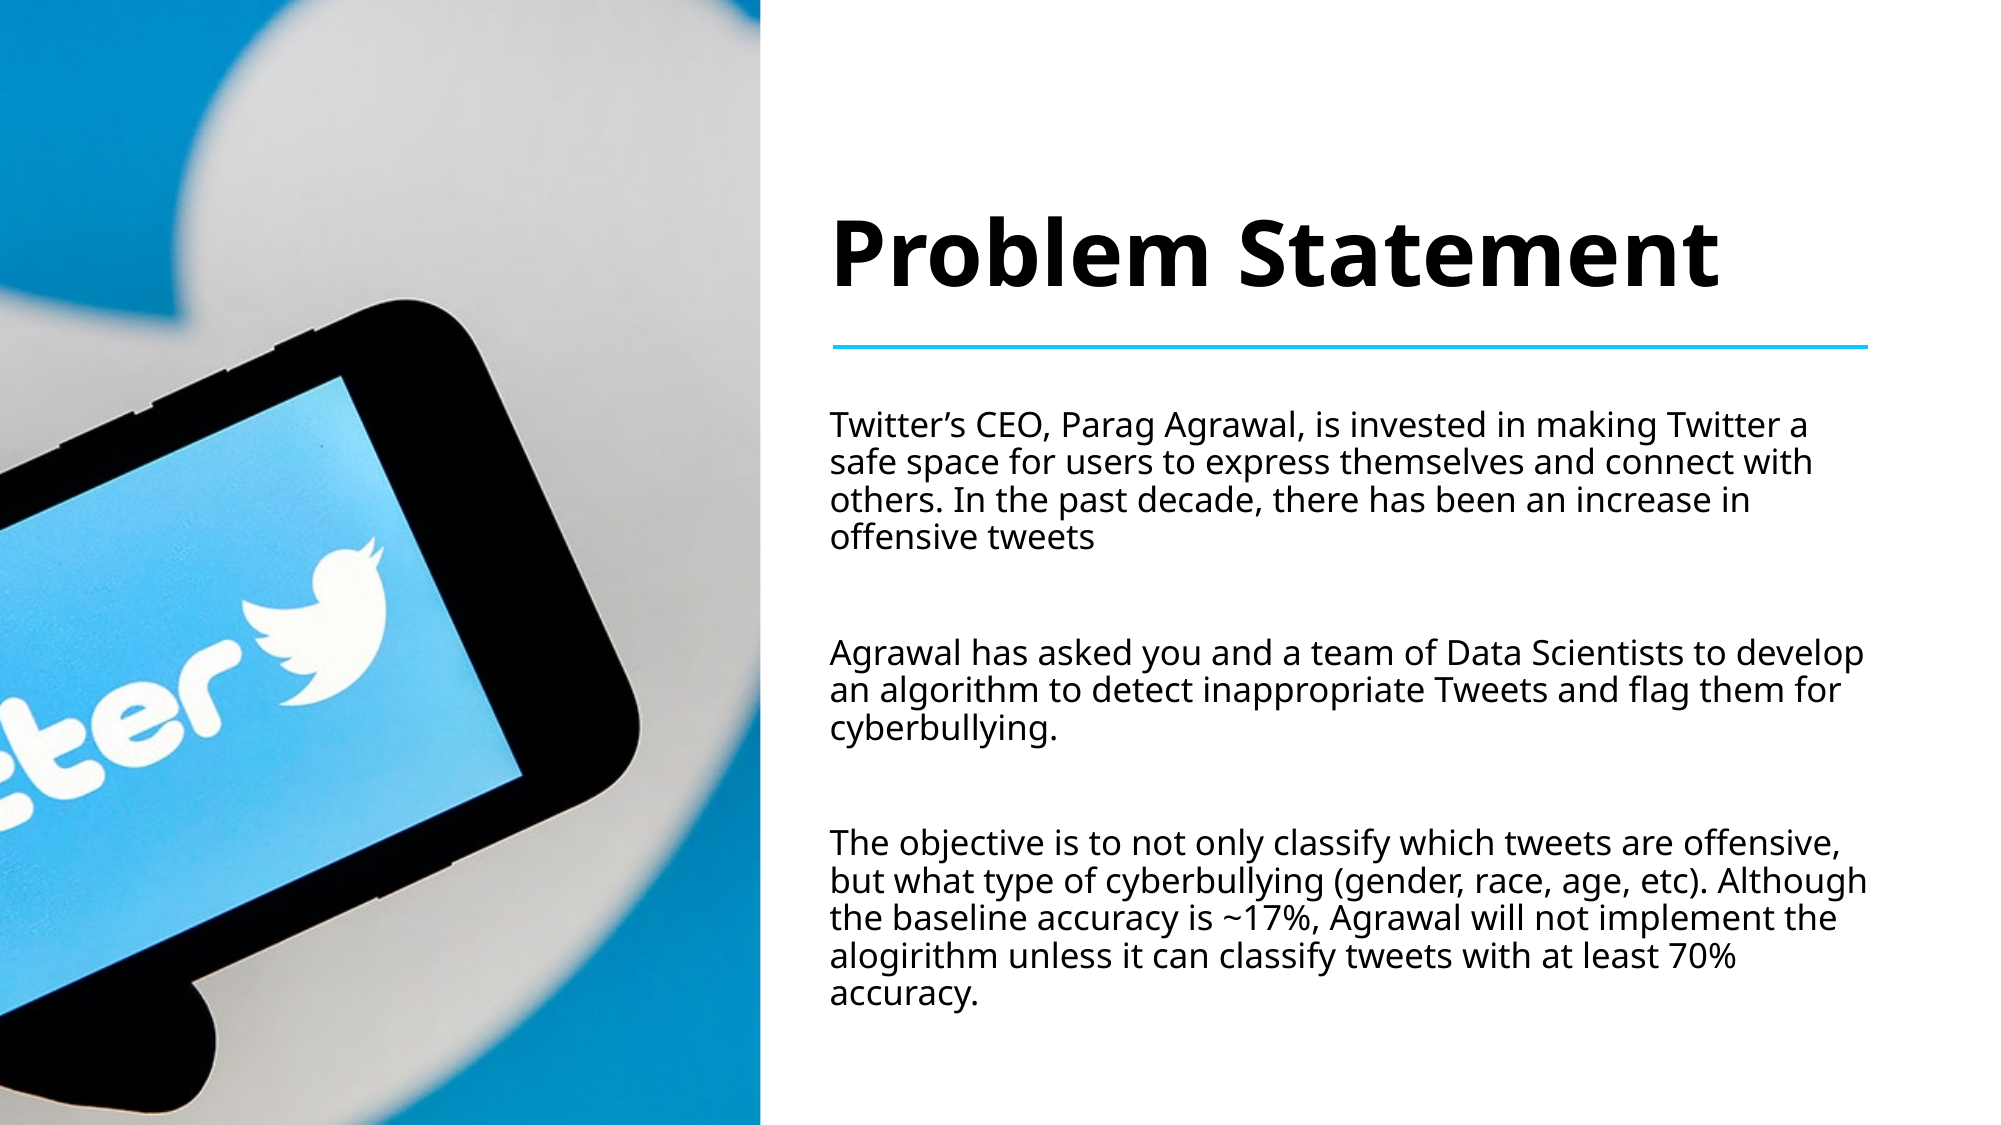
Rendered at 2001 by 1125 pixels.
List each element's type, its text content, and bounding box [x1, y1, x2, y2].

picture [0, 0, 761, 1125]
title Problem Statement [814, 103, 1895, 315]
list Twitter’s CEO, Parag Agrawal, is invested in making Twitter a safe space for users to express themselves and connect with others. In the past decade, there has been an increase in offensive tweets Agrawal has asked you and a team of Data Scientists to develop an algorithm to detect inappropriate Tweets and flag them for cyberbullying. The objective is to not only classify which tweets are offensive, but what type of cyberbullying (gender, race, age, etc). Although the baseline accuracy is ~17%, Agrawal will not implement the alogirithm unless it can classify tweets with at least 70% accuracy. [814, 399, 1895, 1021]
